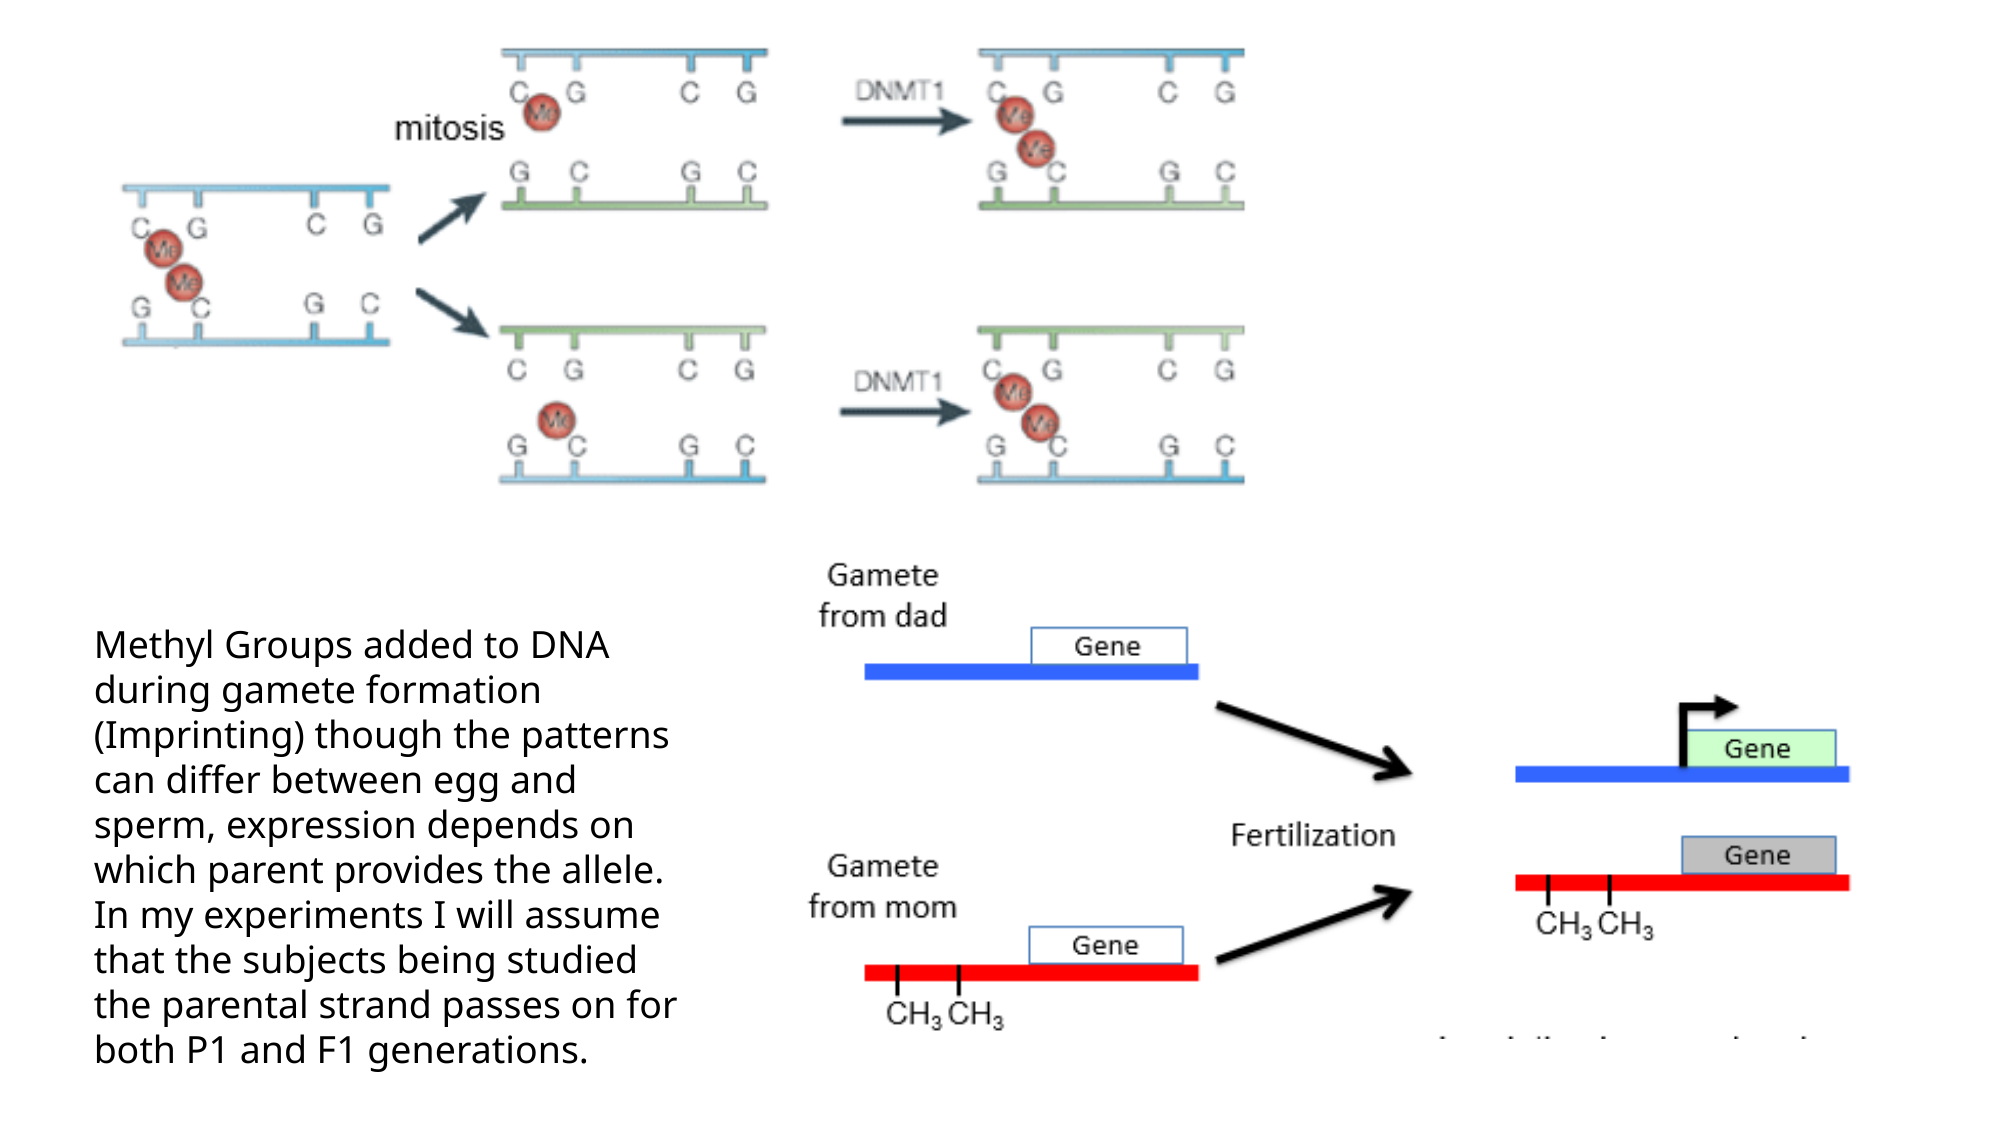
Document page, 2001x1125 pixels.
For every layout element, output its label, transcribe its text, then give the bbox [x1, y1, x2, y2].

picture [766, 531, 1868, 1040]
text_box Methyl Groups added to DNA during gamete formation (Imprinting) though the patterns can differ between egg and sperm, expression depends on which parent provides the allele. In my experiments I will assume that the subjects being studied the parental strand passes on for both P1 and F1 generations. [79, 613, 709, 1079]
picture [27, 42, 1318, 507]
